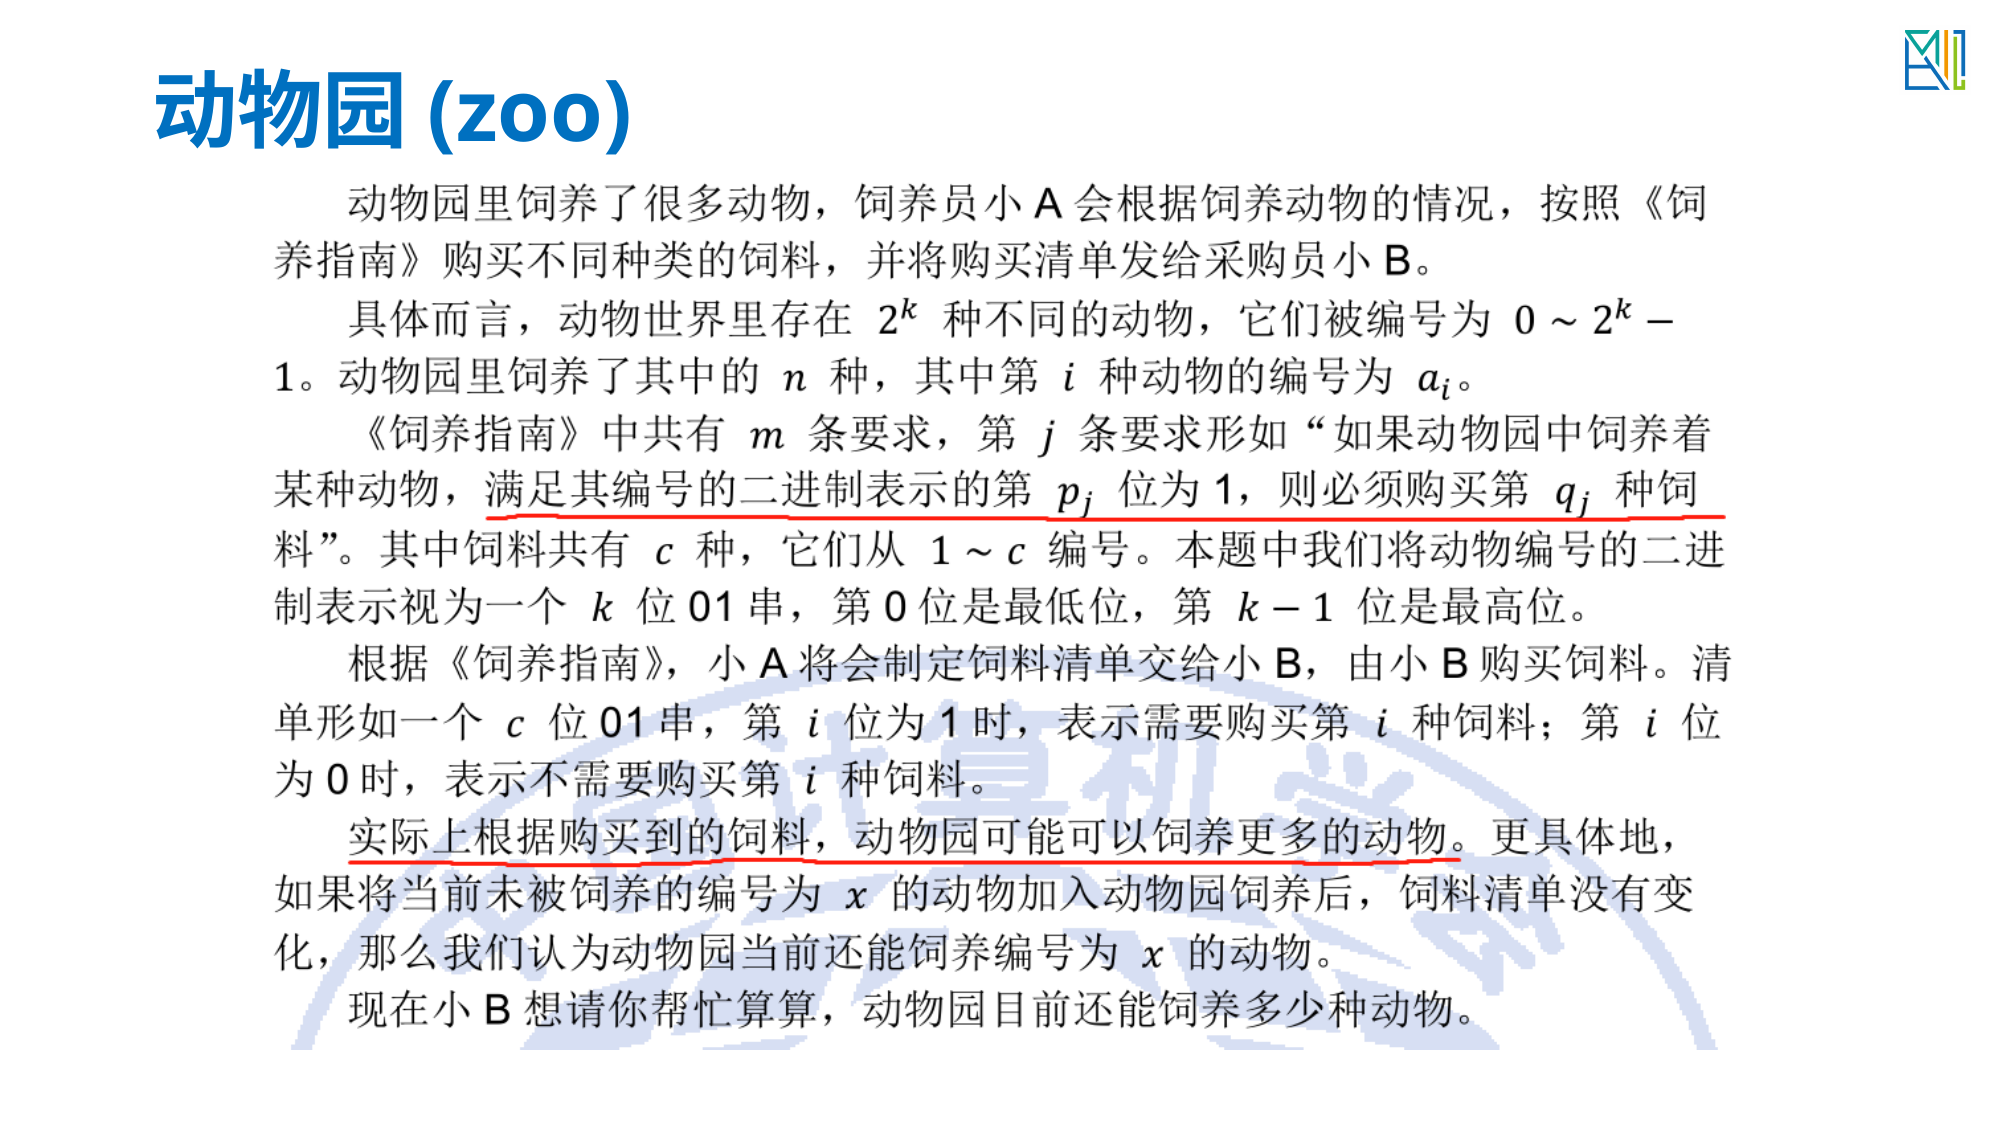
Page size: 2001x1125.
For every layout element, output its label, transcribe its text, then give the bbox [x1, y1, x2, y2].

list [233, 167, 1767, 1050]
picture [1899, 25, 1971, 95]
title 动物园(zoo) [137, 59, 1863, 168]
